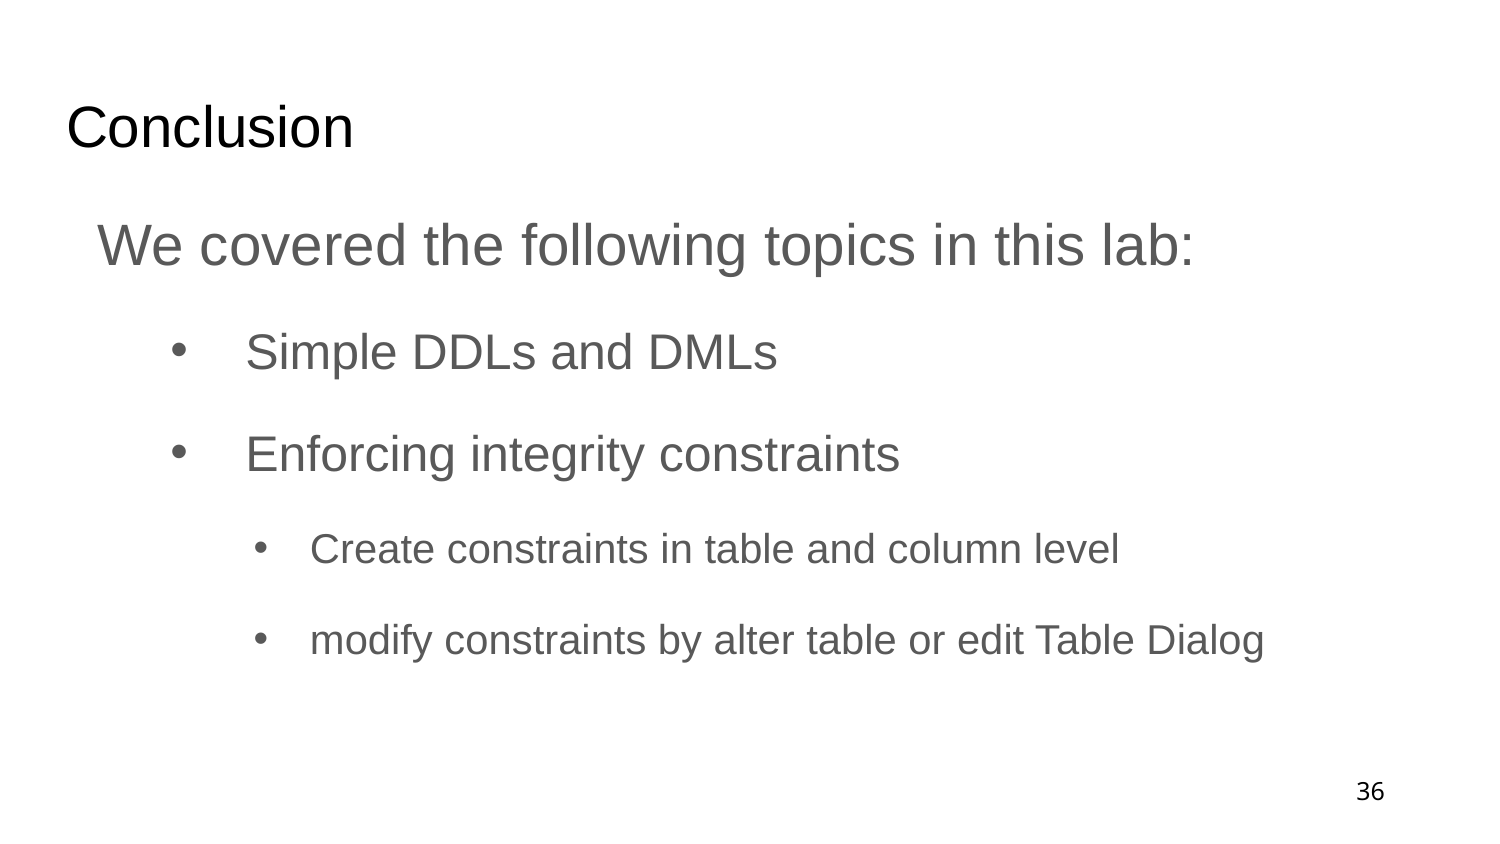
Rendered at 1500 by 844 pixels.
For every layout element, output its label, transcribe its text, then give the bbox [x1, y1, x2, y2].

list We covered the following topics in this lab: Simple DDLs and DMLs Enforcing integrity constraints Create constraints in table and column level modify constraints by alter table or edit Table Dialog [51, 189, 1449, 750]
title Conclusion [51, 72, 1449, 167]
text_box 36 [1074, 768, 1400, 827]
